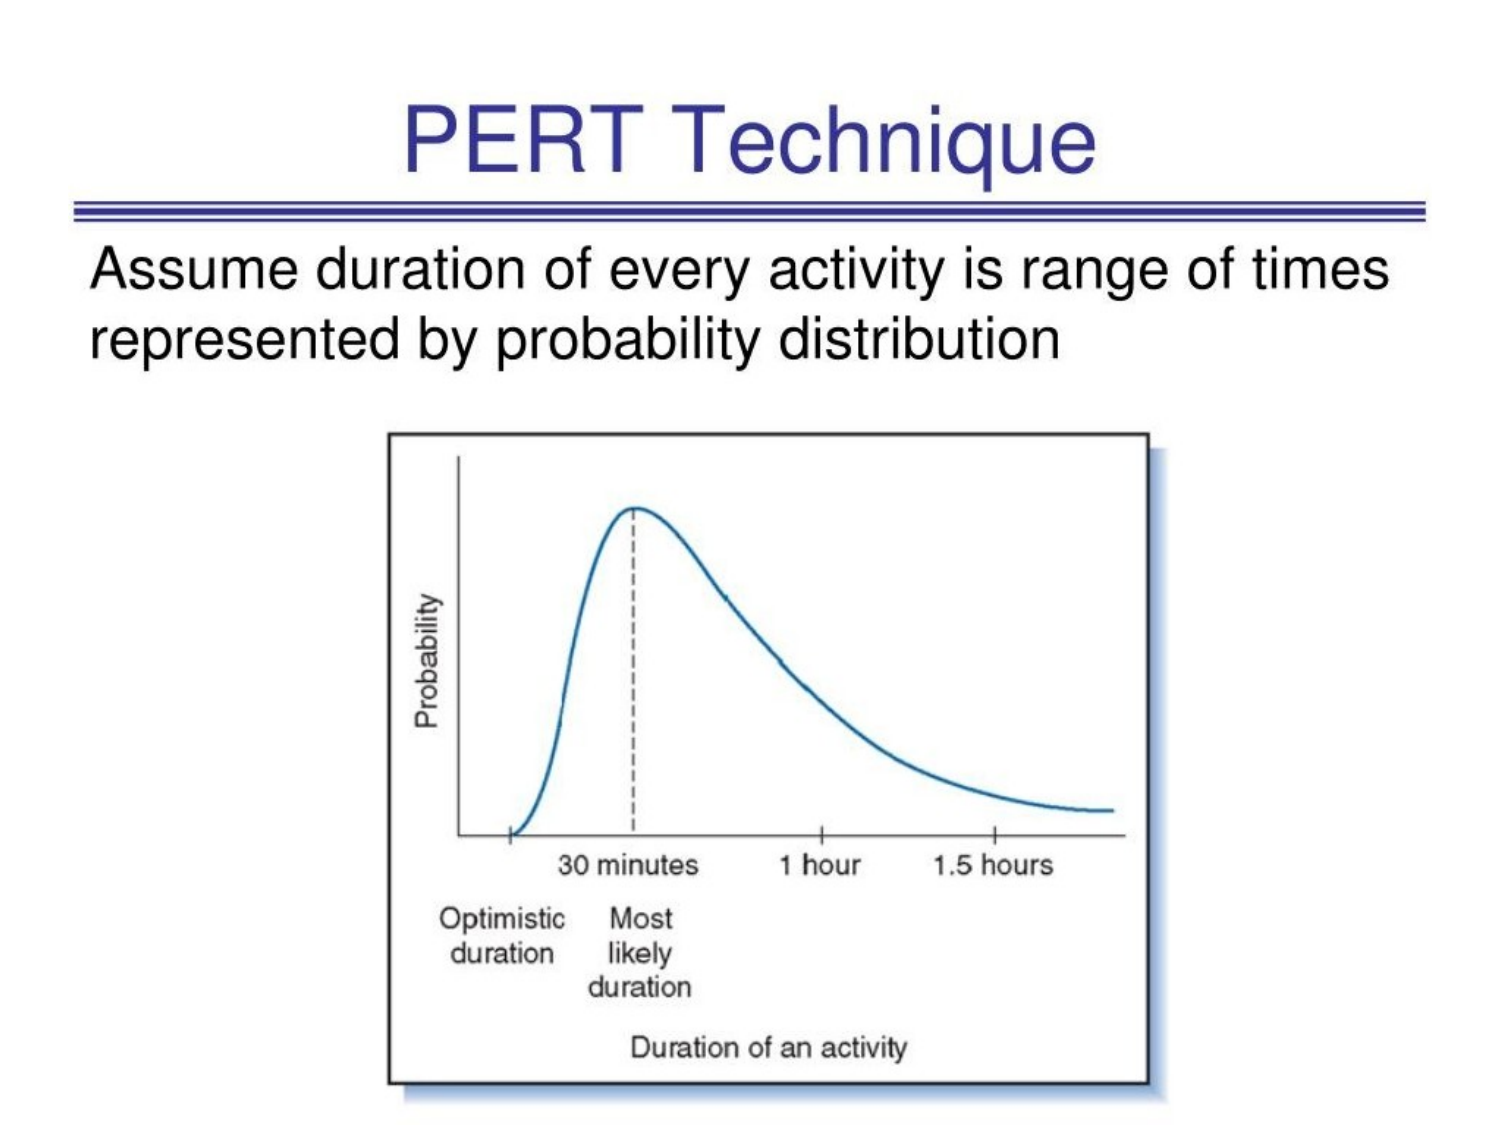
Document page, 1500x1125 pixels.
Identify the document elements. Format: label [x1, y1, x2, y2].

picture [68, 90, 1432, 1125]
